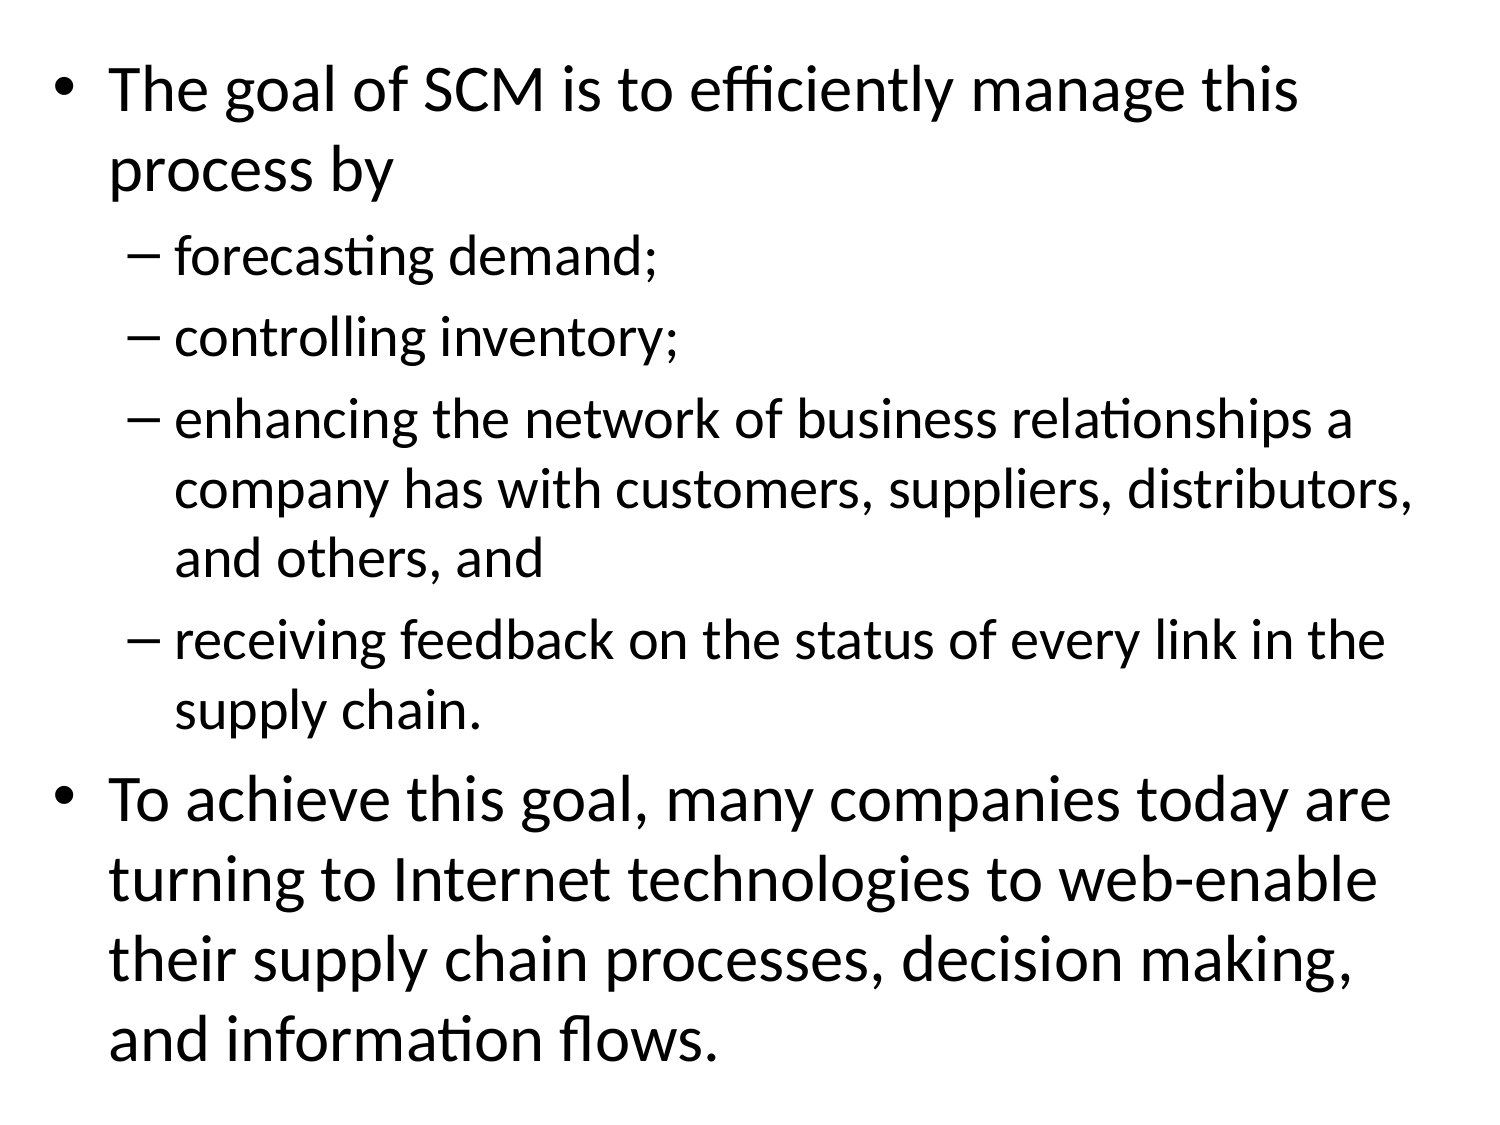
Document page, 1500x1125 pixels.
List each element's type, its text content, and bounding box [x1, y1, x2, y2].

list The goal of SCM is to efficiently manage this process by forecasting demand; controlling inventory; enhancing the network of business relationships a company has with customers, suppliers, distributors, and others, and receiving feedback on the status of every link in the supply chain. To achieve this goal, many companies today are turning to Internet technologies to web-enable their supply chain processes, decision making, and information flows. [37, 37, 1463, 1088]
